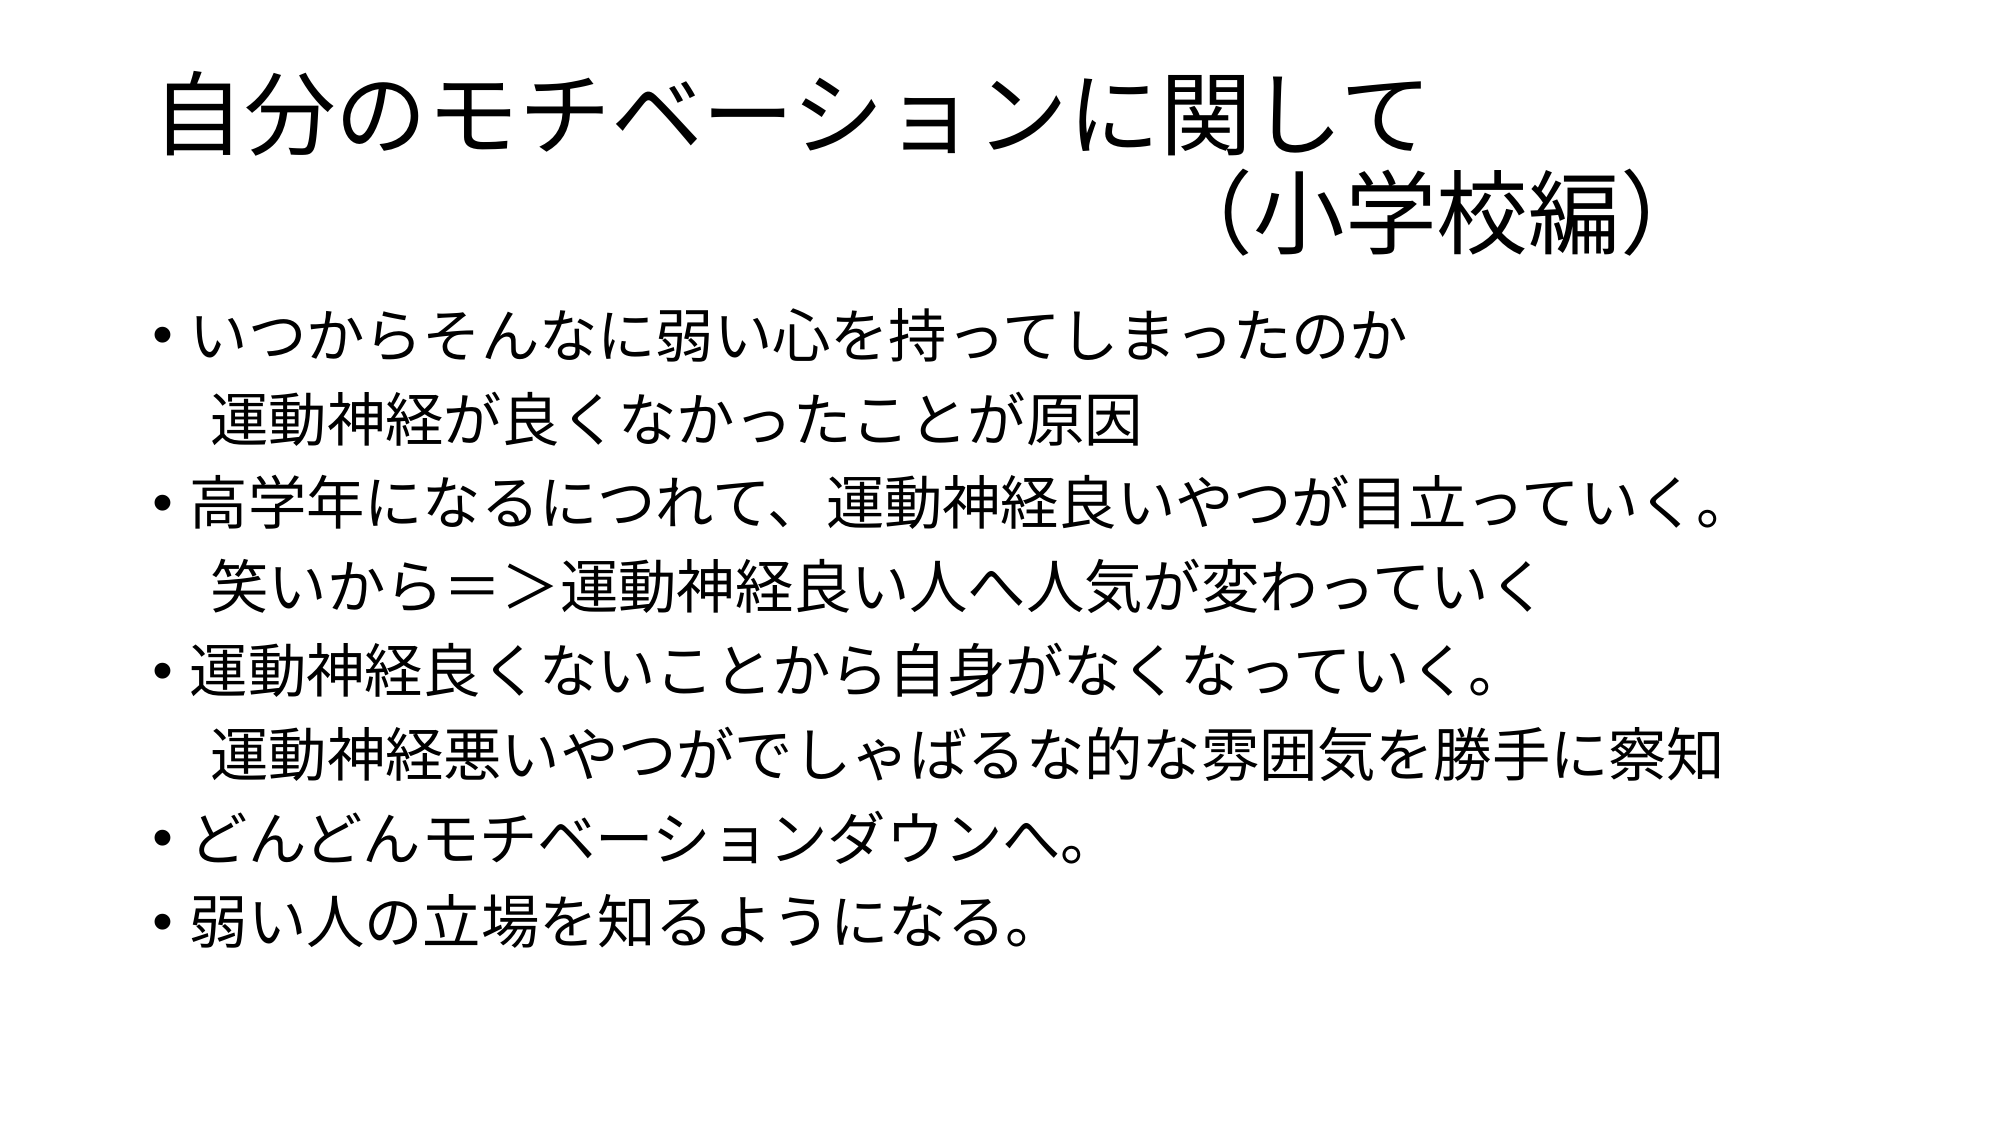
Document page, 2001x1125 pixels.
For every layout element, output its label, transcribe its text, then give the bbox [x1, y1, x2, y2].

title 自分のモチベーションに関して （小学校編） [137, 59, 1863, 278]
list いつからそんなに弱い心を持ってしまったのか 運動神経が良くなかったことが原因 高学年になるにつれて、運動神経良いやつが目立っていく。 笑いから＝＞運動神経良い人へ人気が変わっていく 運動神経良くないことから自身がなくなっていく。 運動神経悪いやつがでしゃばるな的な雰囲気を勝手に察知 どんどんモチベーションダウンへ。 弱い人の立場を知るようになる。 [137, 299, 1863, 1014]
